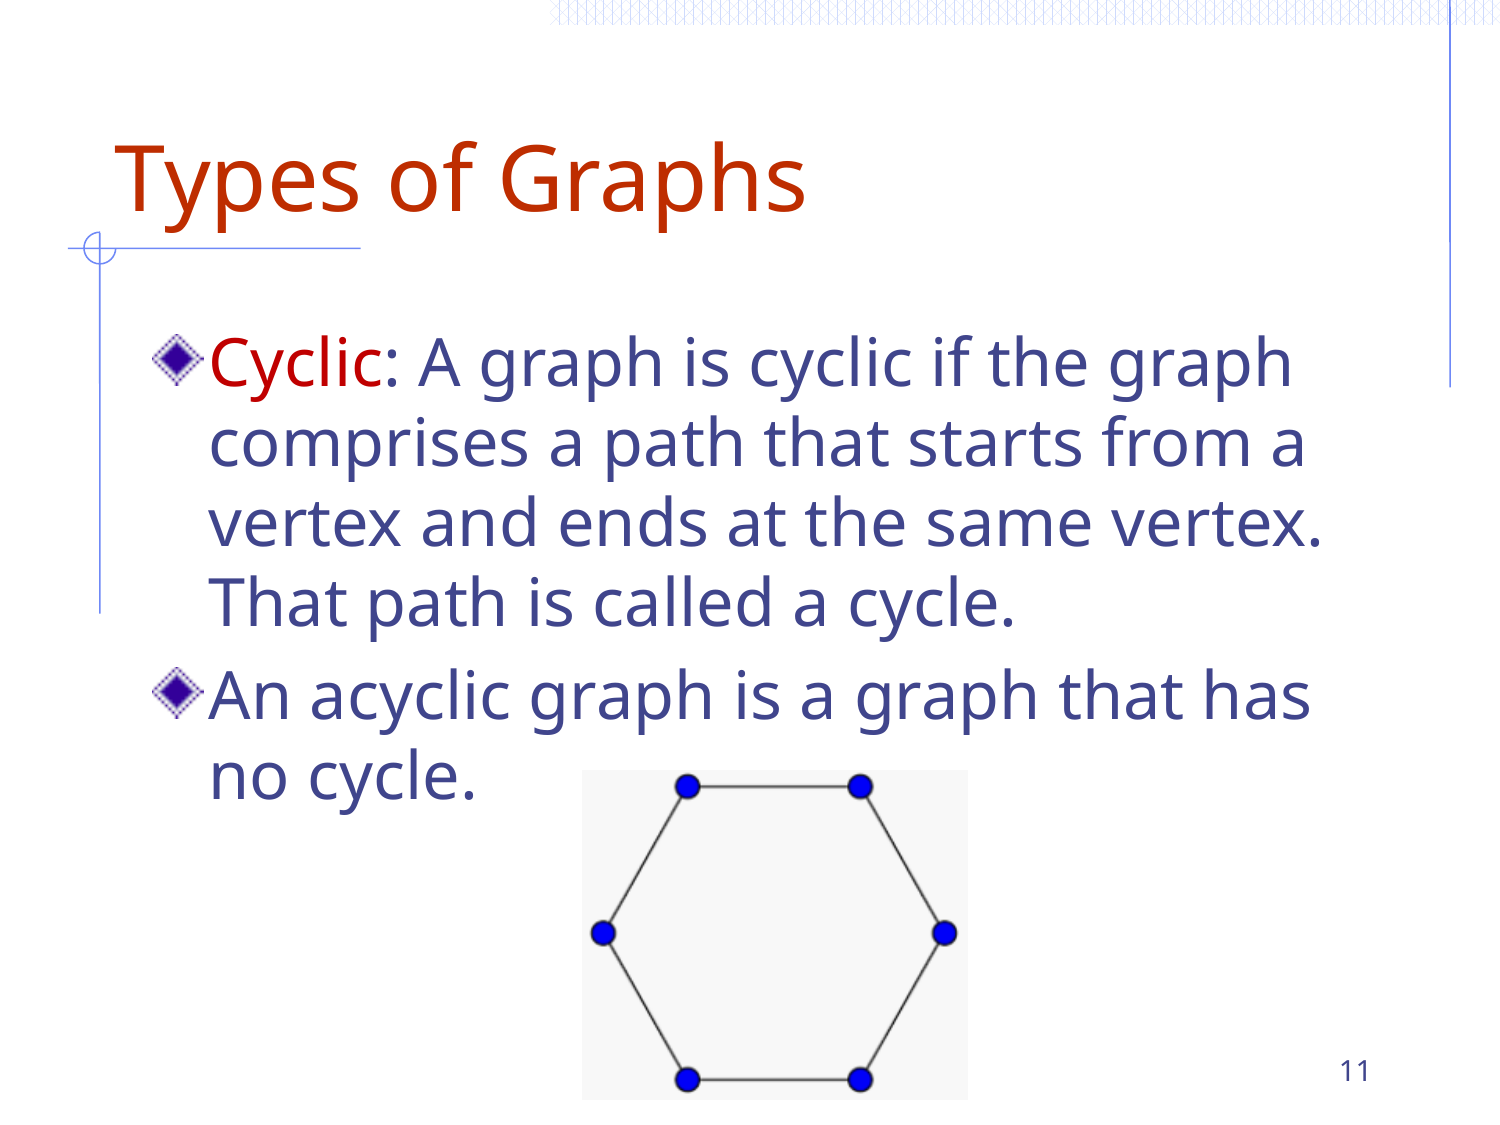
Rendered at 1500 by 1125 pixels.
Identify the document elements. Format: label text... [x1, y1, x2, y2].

title Types of Graphs [99, 50, 1375, 238]
list Cyclic: A graph is cyclic if the graph comprises a path that starts from a vertex and ends at the same vertex. That path is called a cycle. An acyclic graph is a graph that has no cycle. [137, 312, 1413, 988]
picture [152, 334, 204, 386]
picture [152, 667, 204, 719]
picture [582, 770, 968, 1100]
slide_number 11 [1074, 1025, 1388, 1100]
